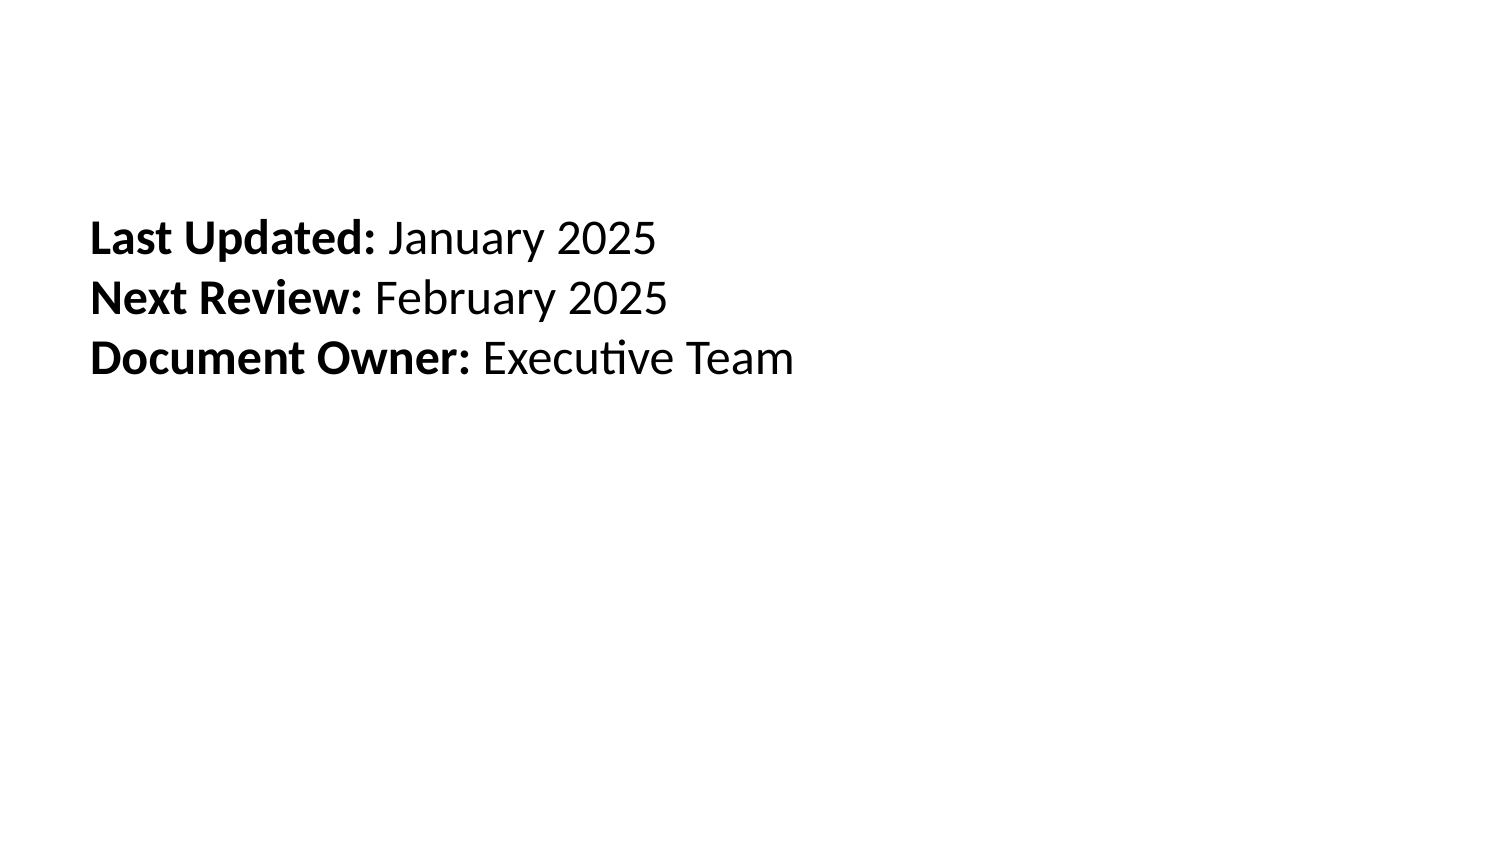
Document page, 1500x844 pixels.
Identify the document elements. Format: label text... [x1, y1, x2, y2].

list Last Updated: January 2025 Next Review: February 2025 Document Owner: Executive Team [75, 196, 1425, 754]
